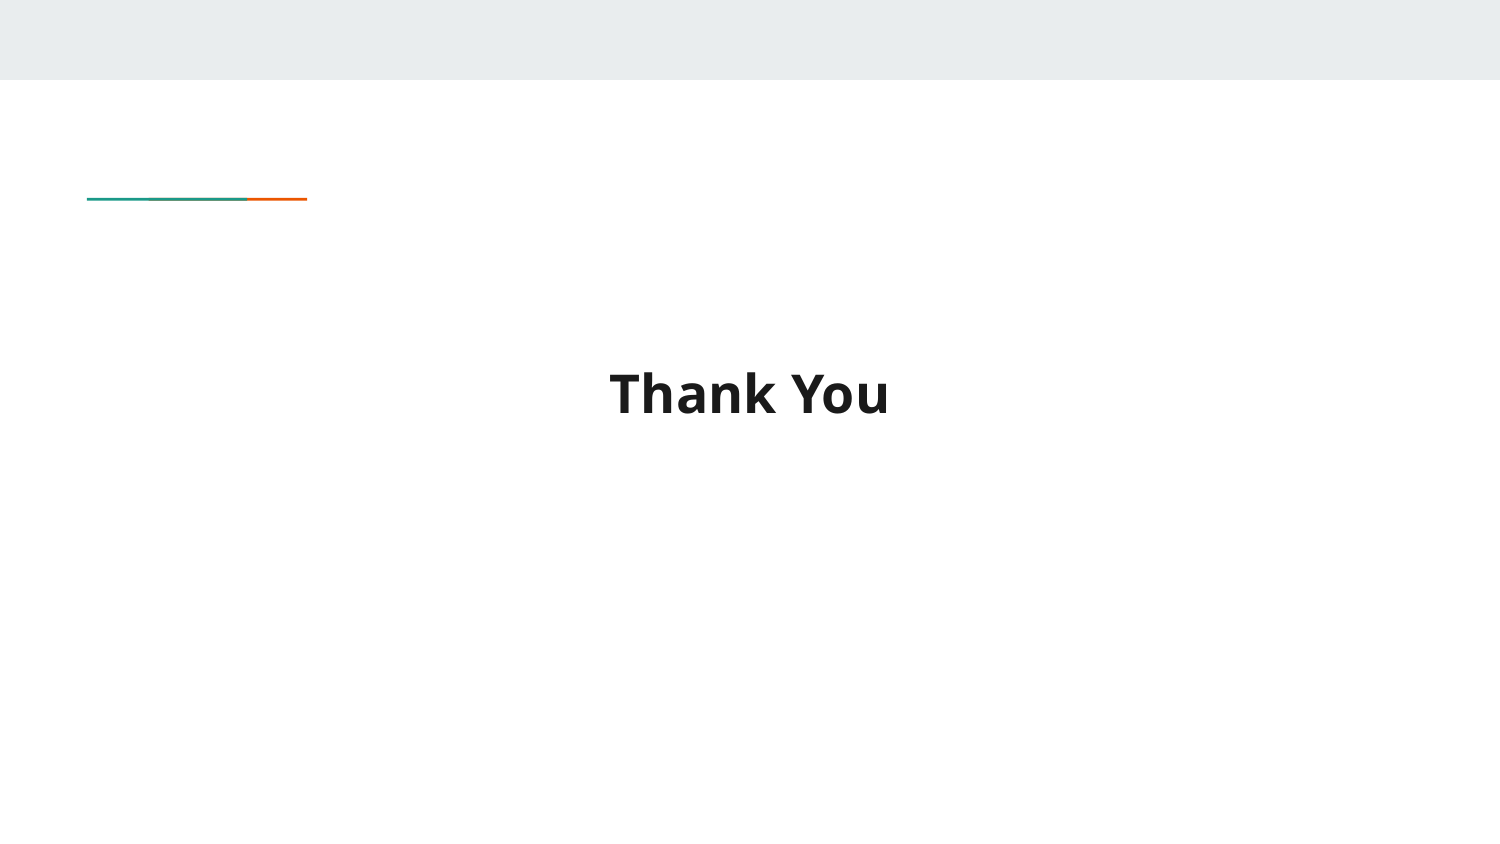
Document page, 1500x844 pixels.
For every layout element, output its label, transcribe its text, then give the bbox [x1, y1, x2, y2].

title Thank You [119, 216, 1381, 441]
